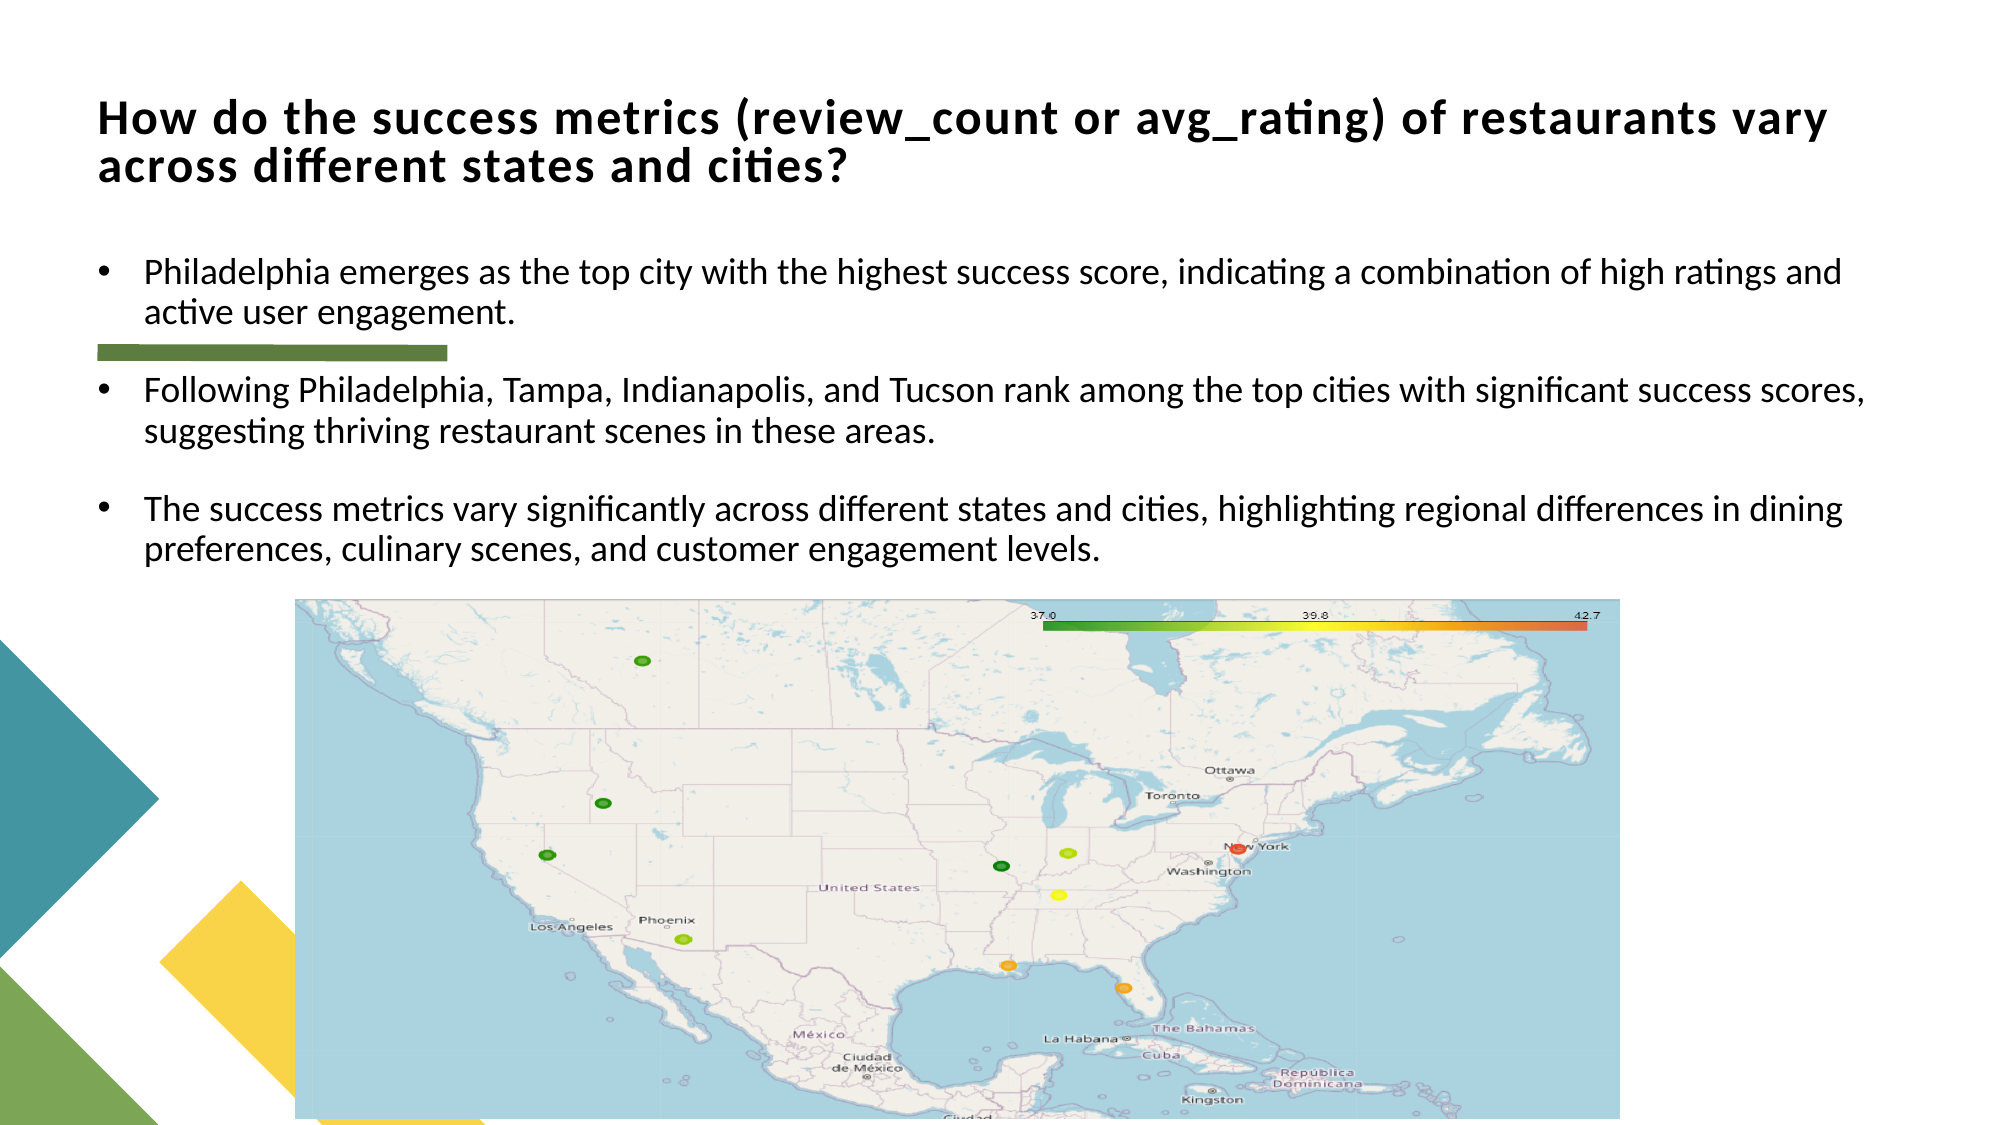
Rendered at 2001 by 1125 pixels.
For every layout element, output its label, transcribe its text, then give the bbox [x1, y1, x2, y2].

list Philadelphia emerges as the top city with the highest success score, indicating a combination of high ratings and active user engagement. Following Philadelphia, Tampa, Indianapolis, and Tucson rank among the top cities with significant success scores, suggesting thriving restaurant scenes in these areas. The success metrics vary significantly across different states and cities, highlighting regional differences in dining preferences, culinary scenes, and customer engagement levels. [97, 214, 1882, 982]
picture [295, 599, 1620, 1119]
title How do the success metrics (review_count or avg_rating) of restaurants vary across different states and cities? [97, 16, 1882, 214]
